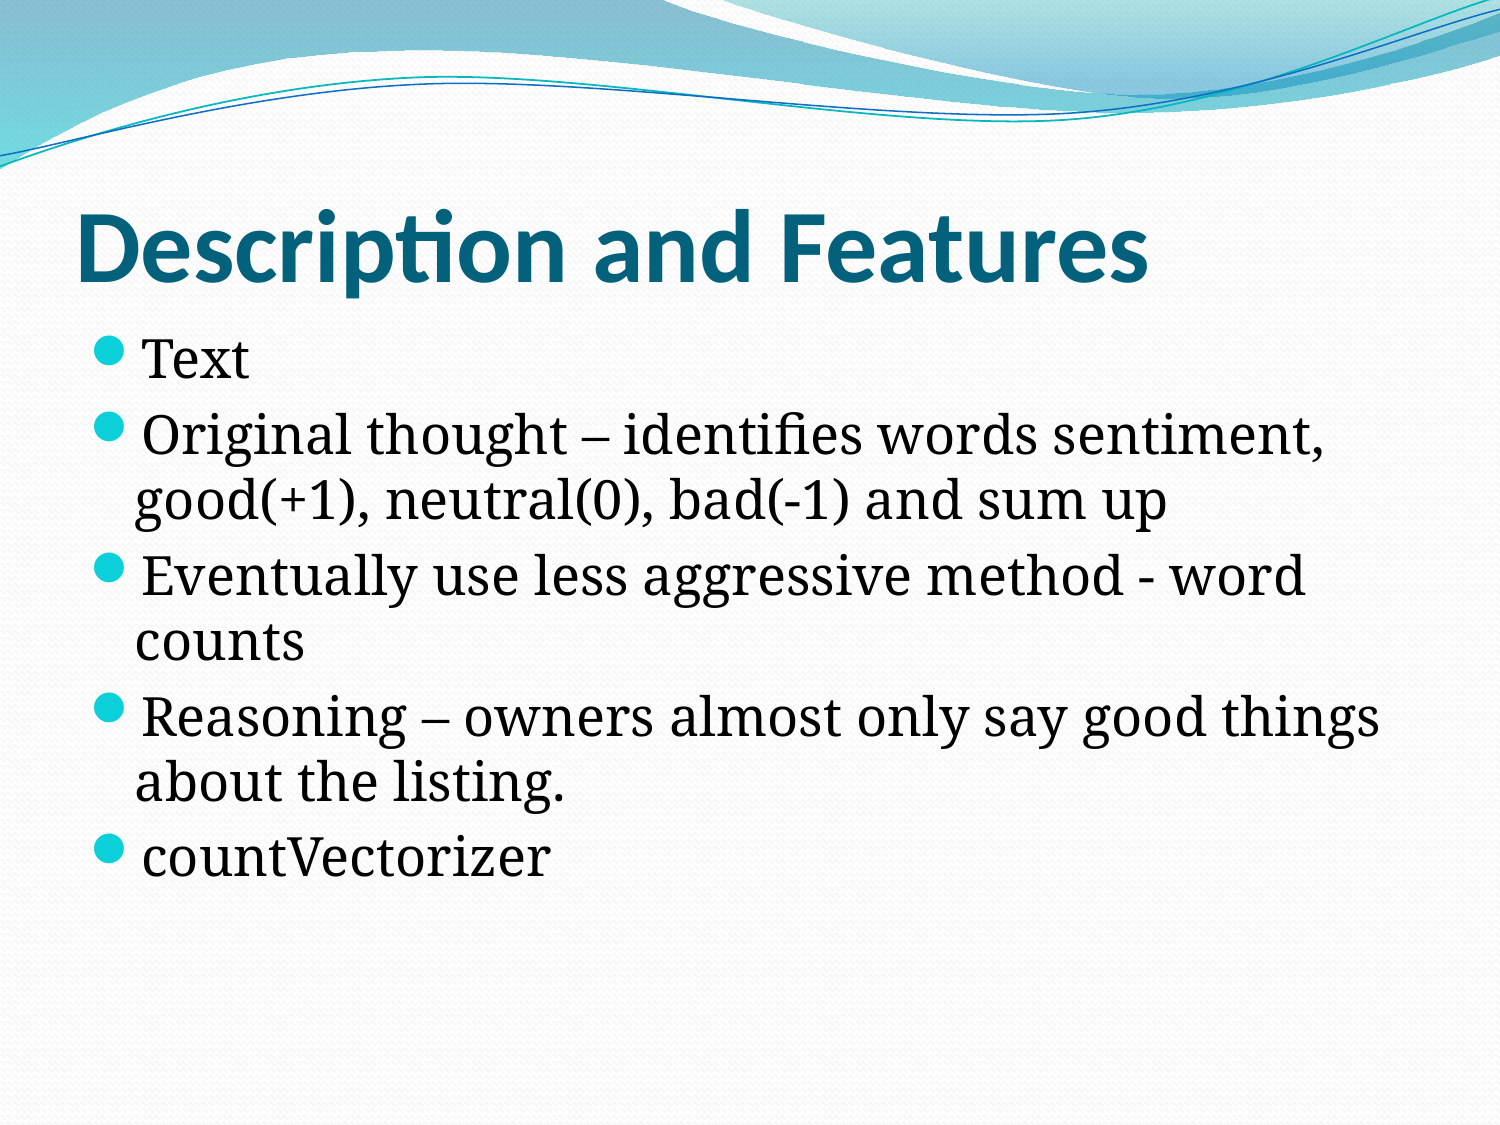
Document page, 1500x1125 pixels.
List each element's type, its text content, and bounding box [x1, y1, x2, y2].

title Description and Features [75, 115, 1425, 303]
list Text Original thought – identifies words sentiment, good(+1), neutral(0), bad(-1) and sum up Eventually use less aggressive method - word counts Reasoning – owners almost only say good things about the listing. countVectorizer [75, 317, 1425, 1038]
